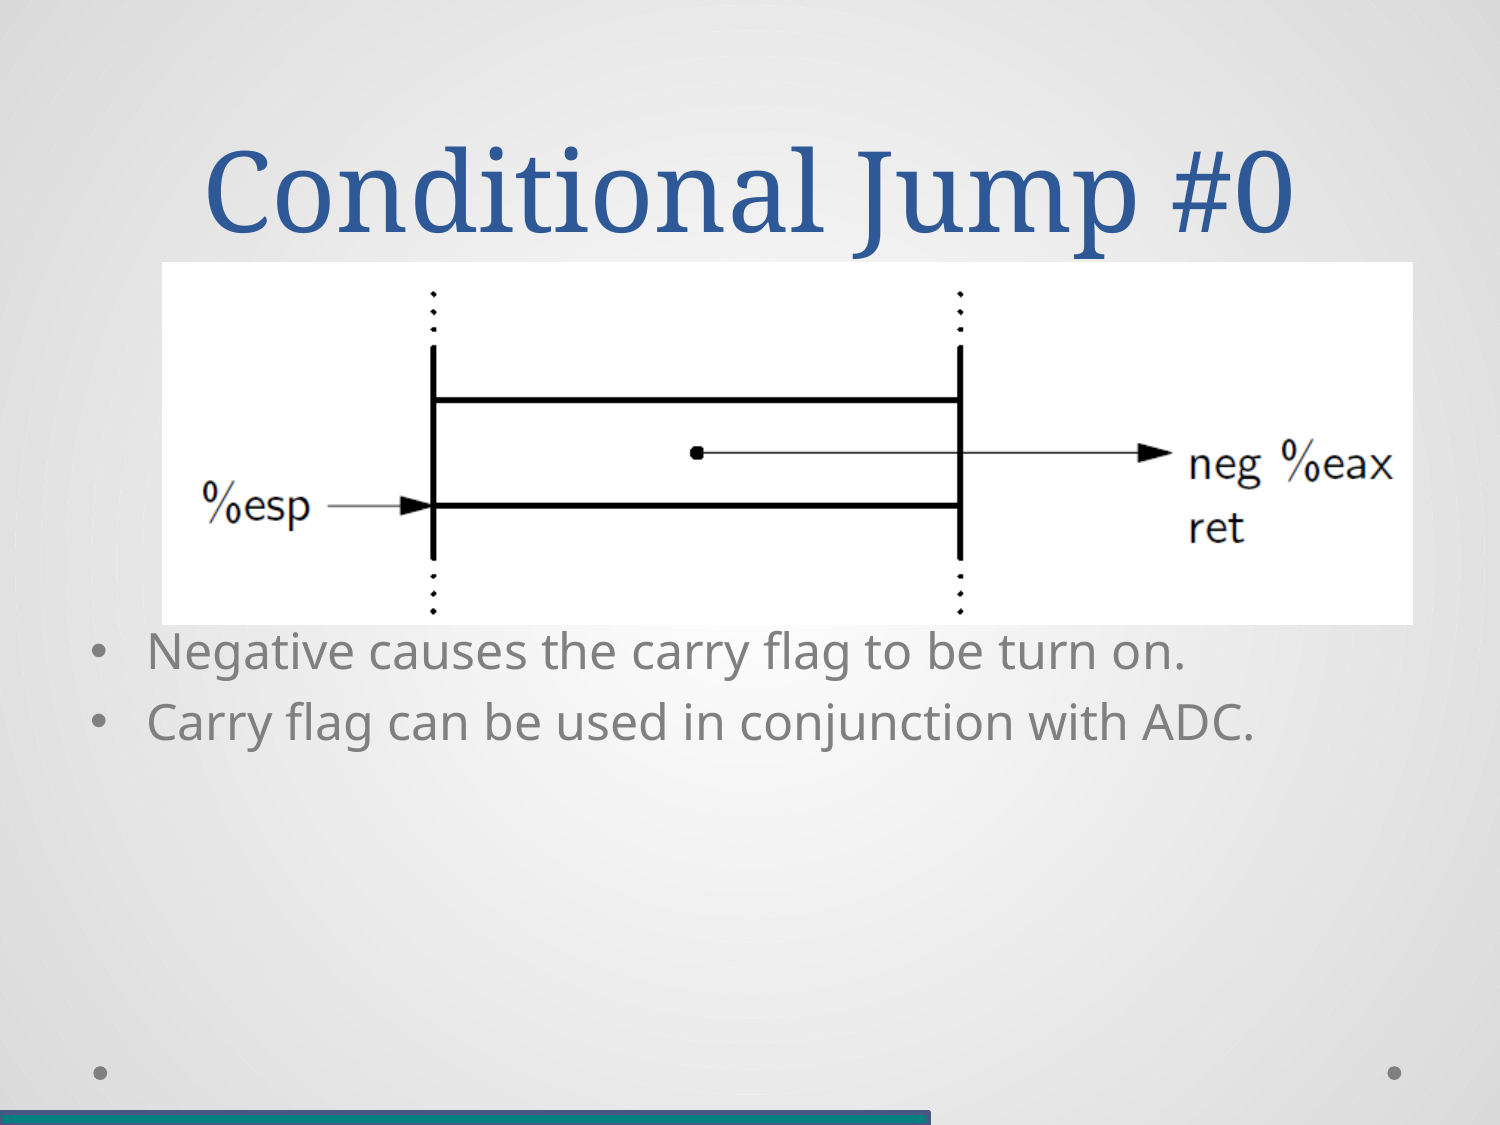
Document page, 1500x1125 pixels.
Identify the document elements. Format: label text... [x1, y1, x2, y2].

text_box [0, 1110, 931, 1125]
title Conditional Jump #0 [75, 0, 1425, 262]
picture [162, 262, 1413, 625]
list Negative causes the carry flag to be turn on. Carry flag can be used in conjunction with ADC. [75, 262, 1425, 1005]
